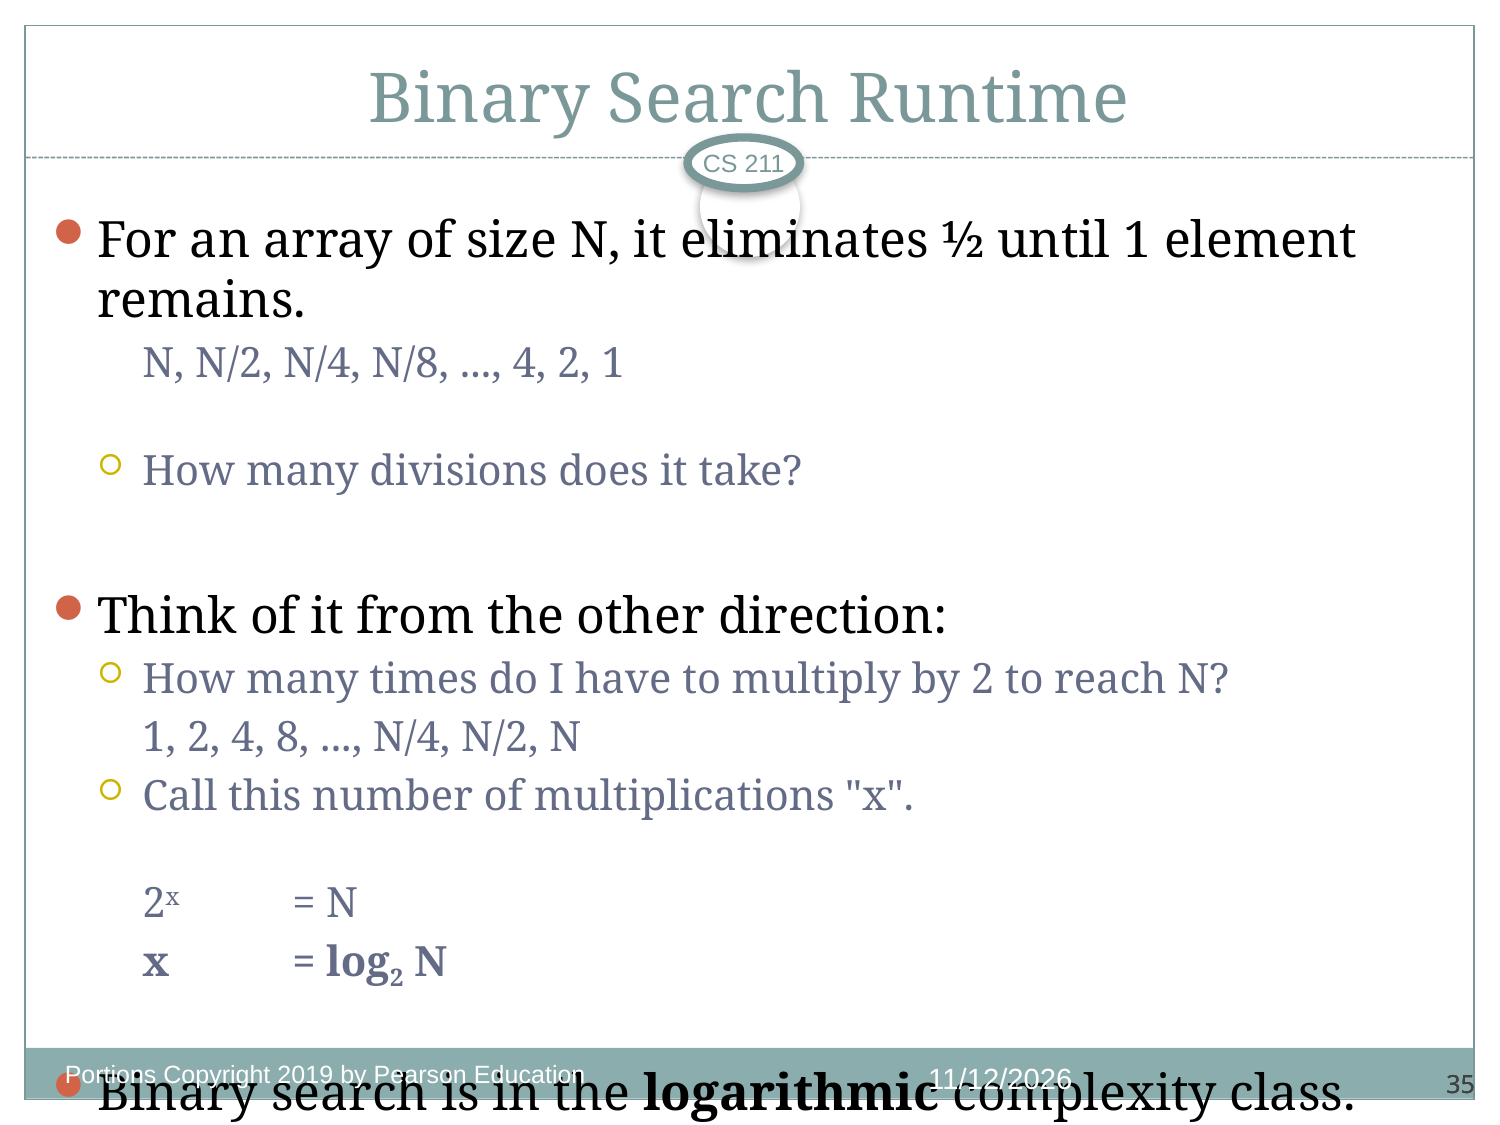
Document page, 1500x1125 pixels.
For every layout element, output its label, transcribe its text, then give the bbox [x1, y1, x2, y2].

slide_number CS 211 [675, 137, 813, 188]
list For an array of size N, it eliminates ½ until 1 element remains. N, N/2, N/4, N/8, ..., 4, 2, 1 How many divisions does it take? Think of it from the other direction: How many times do I have to multiply by 2 to reach N? 1, 2, 4, 8, ..., N/4, N/2, N Call this number of multiplications "x". 2x = N x = log2 N Binary search is in the logarithmic complexity class. [37, 200, 1463, 1038]
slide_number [837, 1052, 1088, 1113]
footer Portions Copyright 2019 by Pearson Education [50, 1051, 663, 1112]
title Binary Search Runtime [49, 37, 1450, 144]
